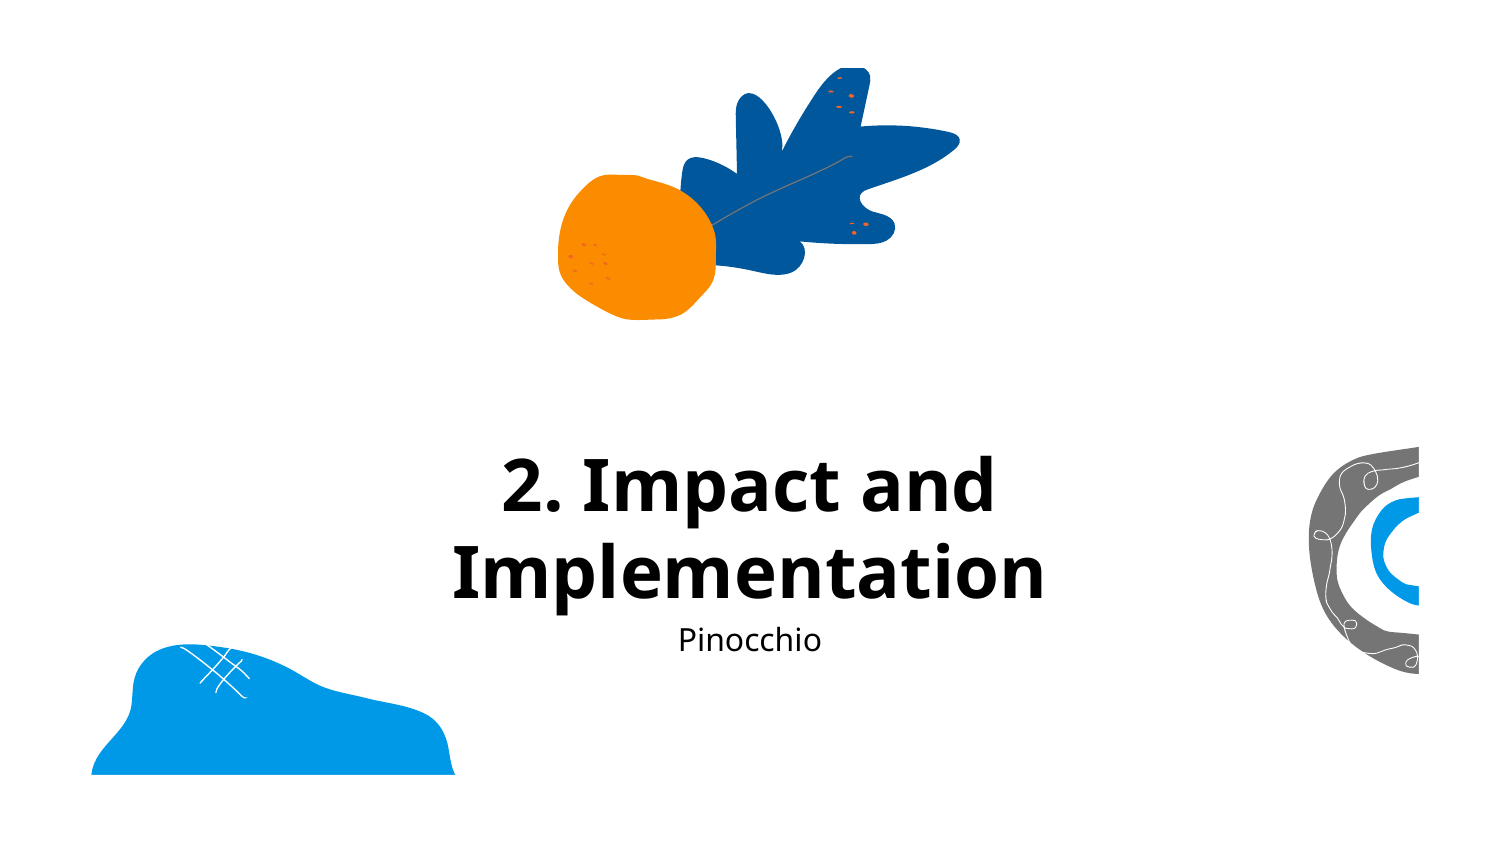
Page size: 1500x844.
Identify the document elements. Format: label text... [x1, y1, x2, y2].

title 01. [584, 309, 916, 480]
subtitle Pinocchio [343, 604, 1157, 673]
title 2. Impact and Implementation [301, 424, 1199, 629]
